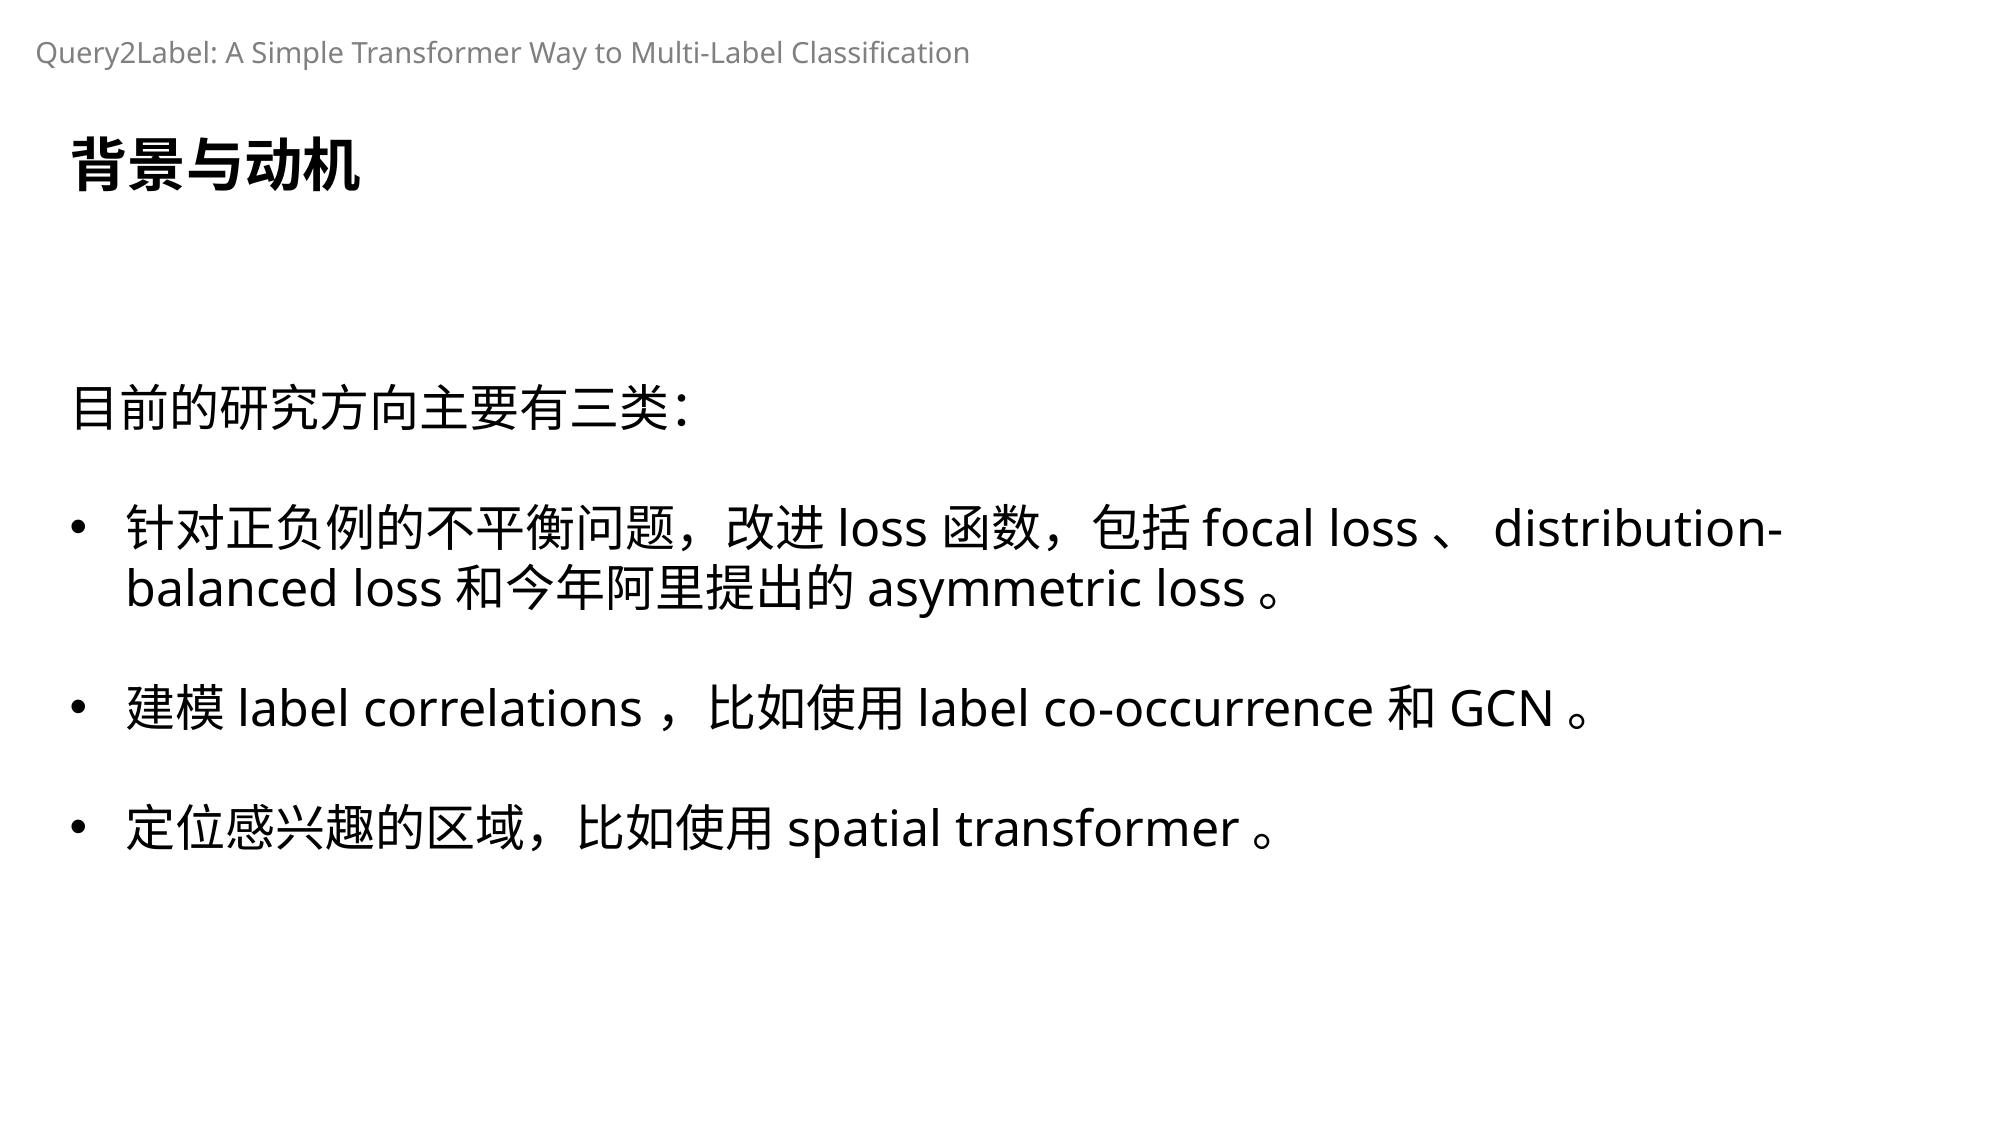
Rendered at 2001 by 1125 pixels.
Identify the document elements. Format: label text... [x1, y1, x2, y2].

text_box 目前的研究方向主要有三类： 针对正负例的不平衡问题，改进loss函数，包括focal loss、distribution-balanced loss和今年阿里提出的asymmetric loss。 建模label correlations，比如使用label co-occurrence和GCN。 定位感兴趣的区域，比如使用spatial transformer。 [54, 369, 1896, 864]
text_box 背景与动机 [54, 121, 391, 206]
text_box Query2Label: A Simple Transformer Way to Multi-Label Classification [20, 26, 1142, 77]
